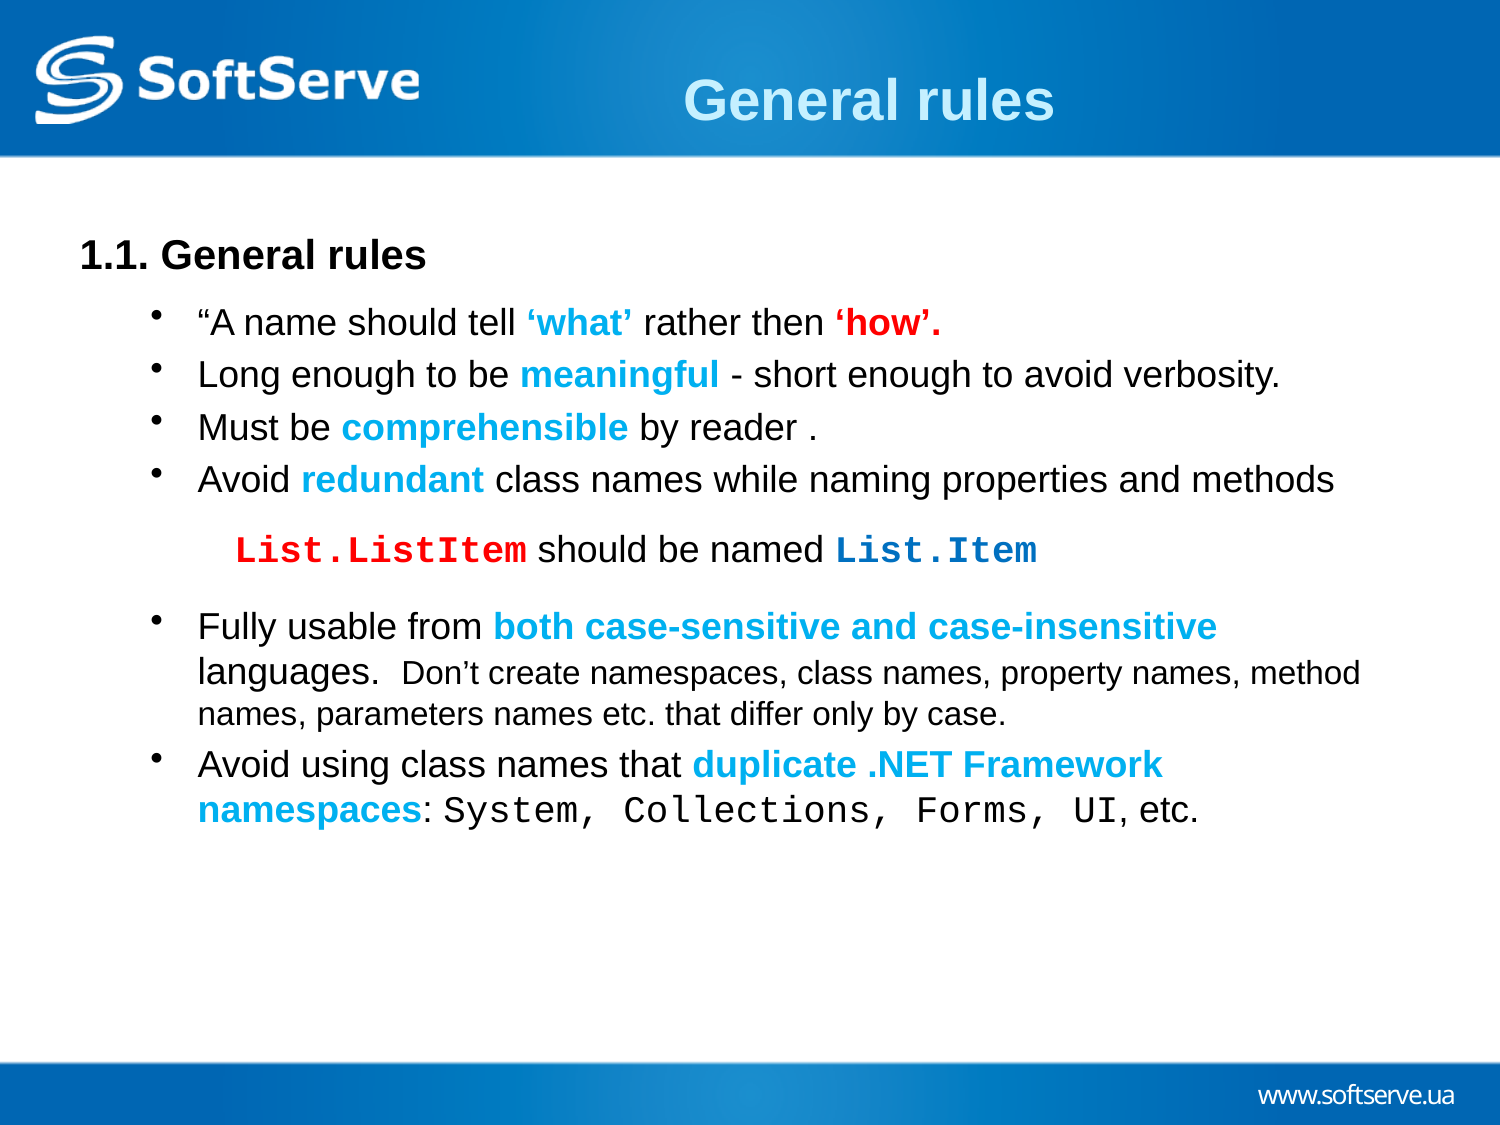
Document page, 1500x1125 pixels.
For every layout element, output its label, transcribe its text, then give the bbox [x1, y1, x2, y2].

picture [189, 77, 194, 93]
title General rules [194, 54, 1500, 243]
list 1.1. General rules “A name should tell ‘what’ rather then ‘how’. Long enough to be meaningful - short enough to avoid verbosity. Must be comprehensible by reader . Avoid redundant class names while naming properties and methods List.ListItem should be named List.Item Fully usable from both case-sensitive and case-insensitive languages. Don’t create namespaces, class names, property names, method names, parameters names etc. that differ only by case. Avoid using class names that duplicate .NET Framework namespaces: System, Collections, Forms, UI, etc. [64, 220, 1415, 1000]
picture [0, 0, 1500, 1125]
